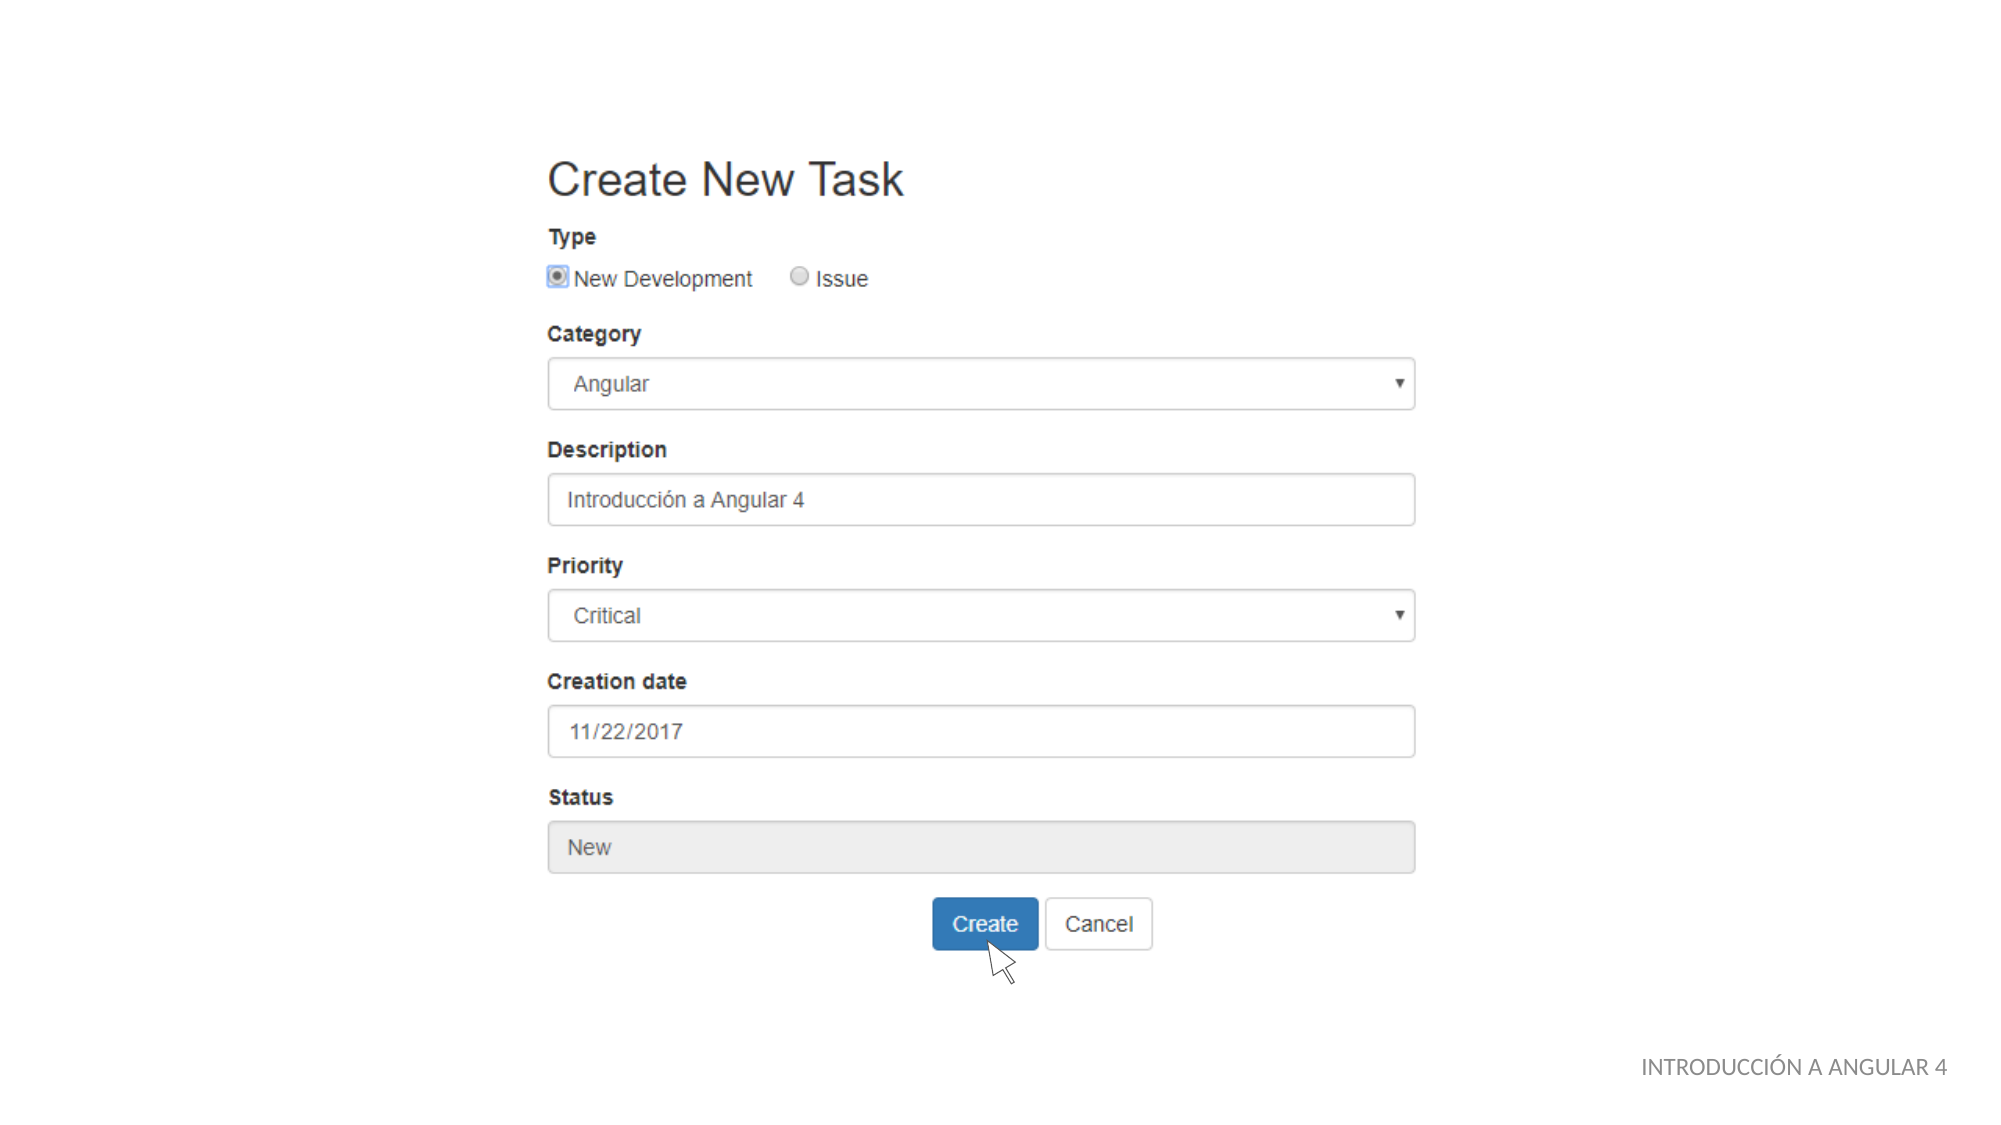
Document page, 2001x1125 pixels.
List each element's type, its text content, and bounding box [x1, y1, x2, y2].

text_box [1007, 979, 1015, 985]
picture [523, 146, 1477, 979]
footer INTRODUCCIÓN A ANGULAR 4 [1288, 1035, 1964, 1096]
